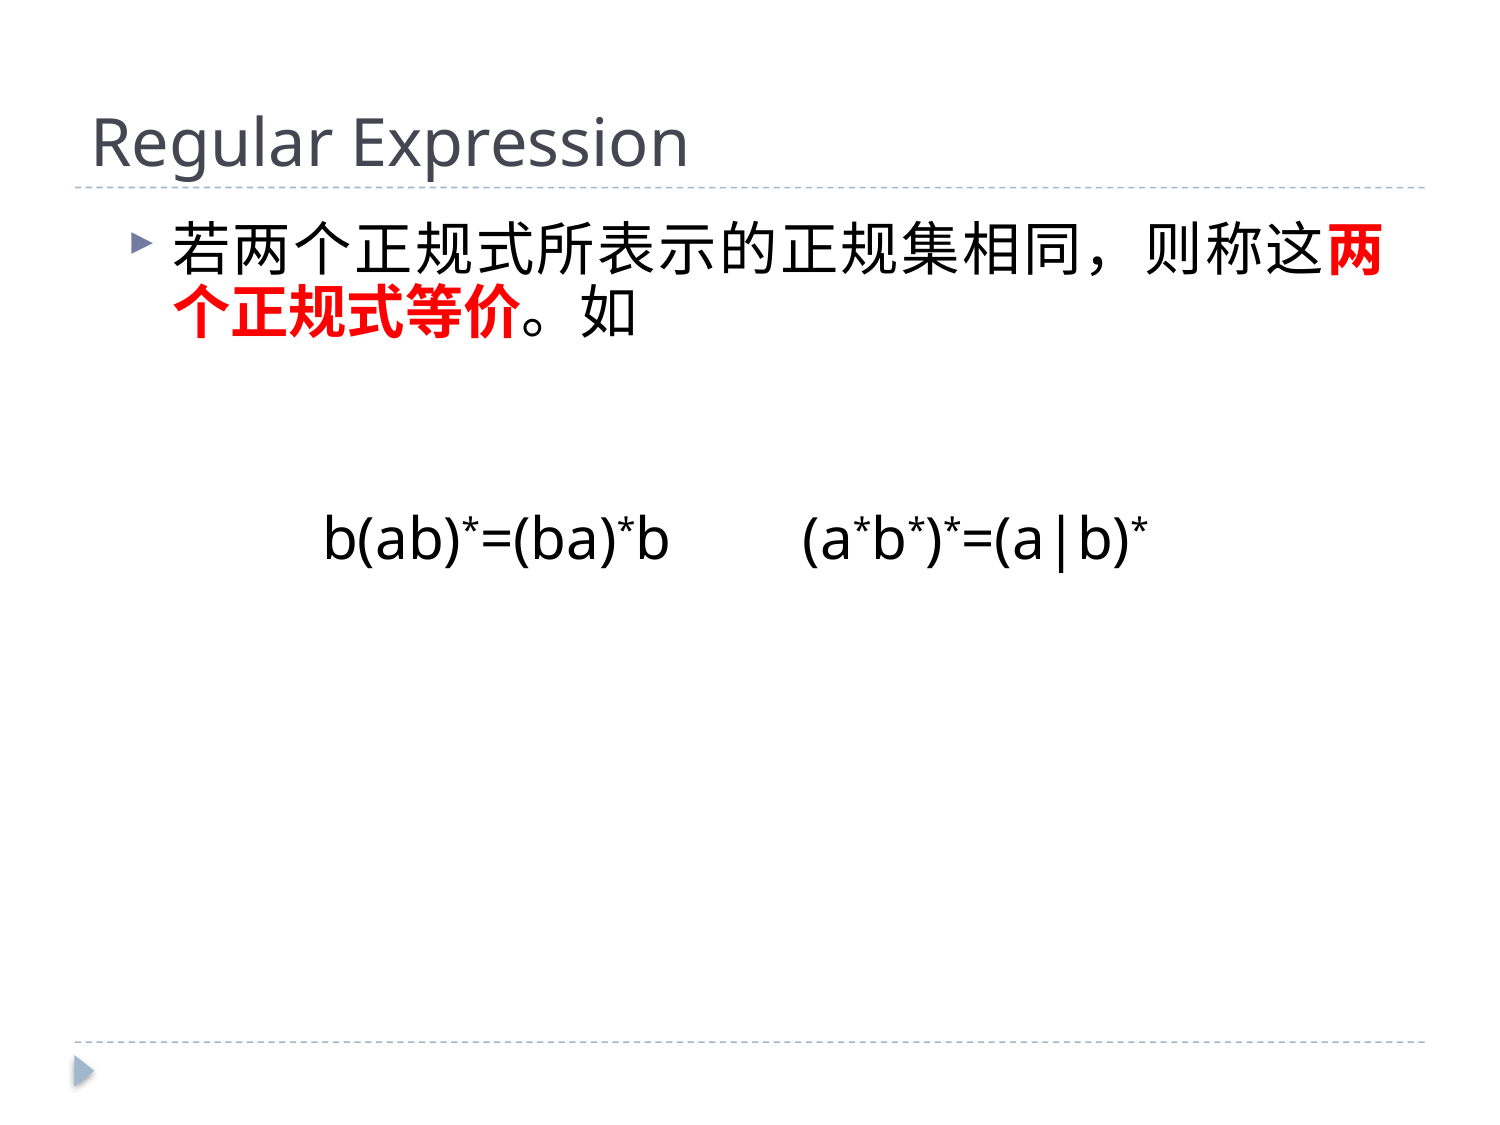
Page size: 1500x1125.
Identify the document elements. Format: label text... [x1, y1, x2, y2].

title Regular Expression [74, 24, 1426, 188]
list 若两个正规式所表示的正规集相同，则称这两个正规式等价。如 b(ab)*=(ba)*b (a*b*)*=(a|b)* [112, 212, 1401, 1063]
